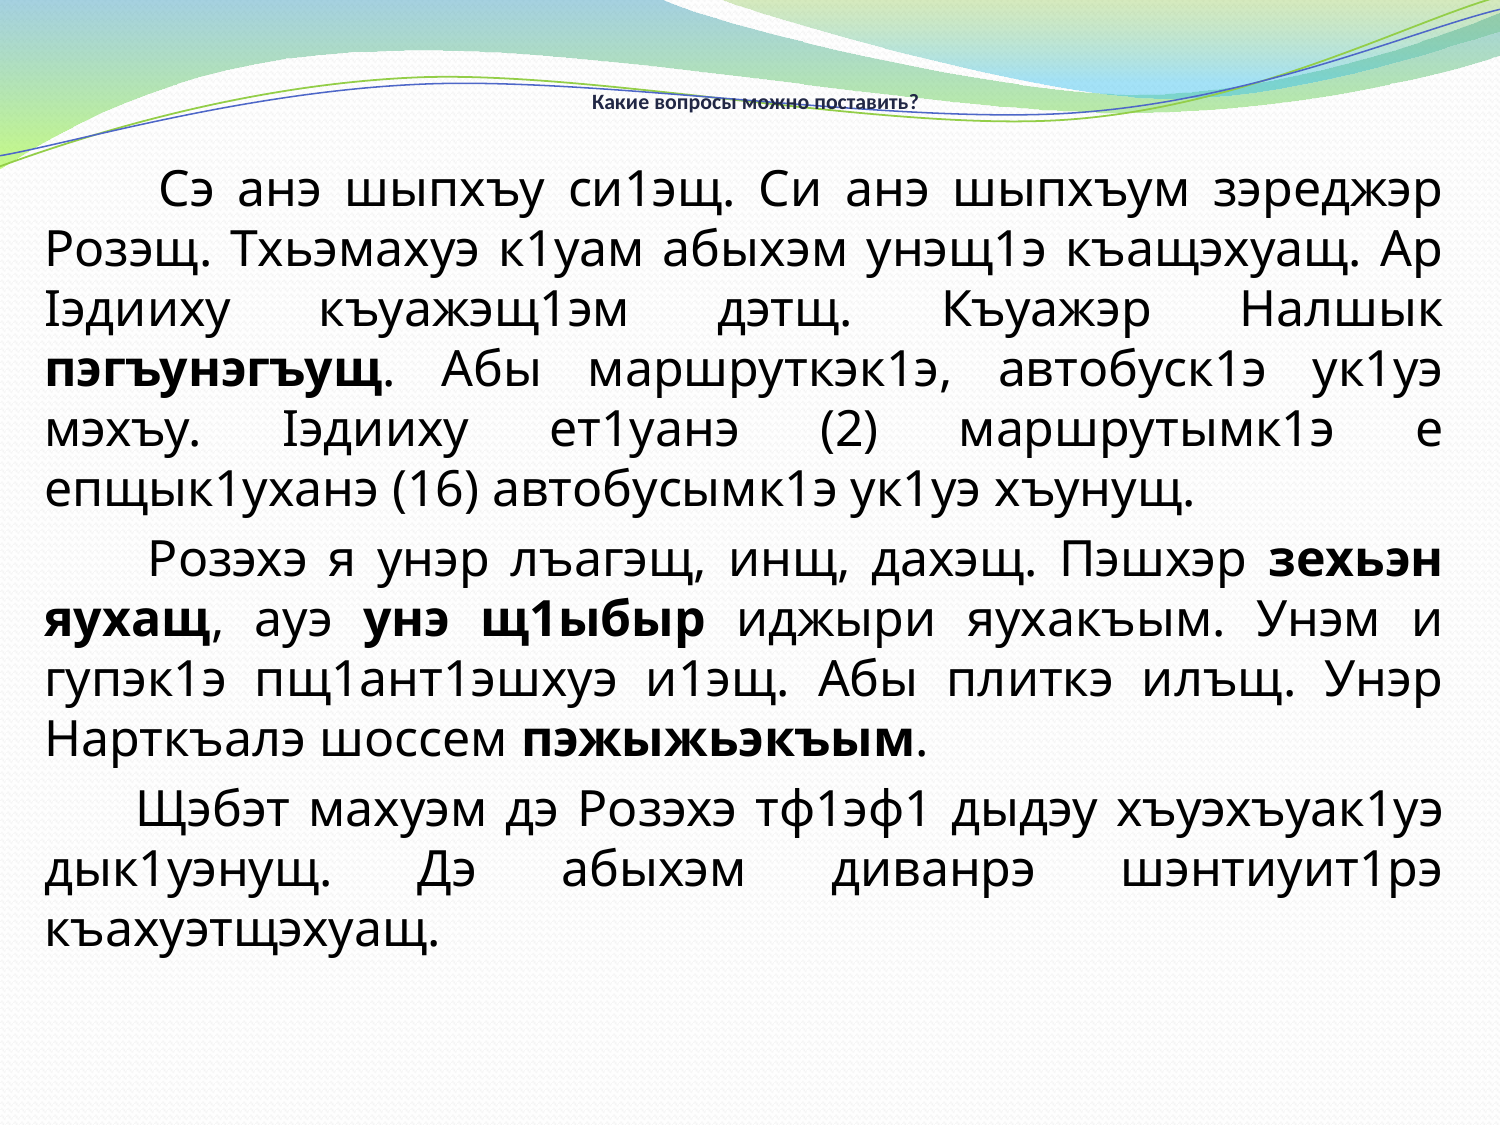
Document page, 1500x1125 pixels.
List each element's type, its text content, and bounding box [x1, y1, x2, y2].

title Какие вопросы можно поставить? [29, 19, 1483, 114]
list Сэ анэ шыпхъу си1эщ. Си анэ шыпхъум зэреджэр Розэщ. Тхьэмахуэ к1уам абыхэм унэщ1э къащэхуащ. Ар Iэдииху къуажэщ1эм дэтщ. Къуажэр Налшык пэгъунэгъущ. Абы маршруткэк1э, автобуск1э ук1уэ мэхъу. Iэдииху ет1уанэ (2) маршрутымк1э е епщык1уханэ (16) автобусымк1э ук1уэ хъунущ. Розэхэ я унэр лъагэщ, инщ, дахэщ. Пэшхэр зехьэн яухащ, ауэ унэ щ1ыбыр иджыри яухакъым. Унэм и гупэк1э пщ1ант1эшхуэ и1эщ. Абы плиткэ илъщ. Унэр Нарткъалэ шоссем пэжыжьэкъым. Щэбэт махуэм дэ Розэхэ тф1эф1 дыдэу хъуэхъуак1уэ дык1уэнущ. Дэ абыхэм диванрэ шэнтиуит1рэ къахуэтщэхуащ. [29, 149, 1459, 1094]
